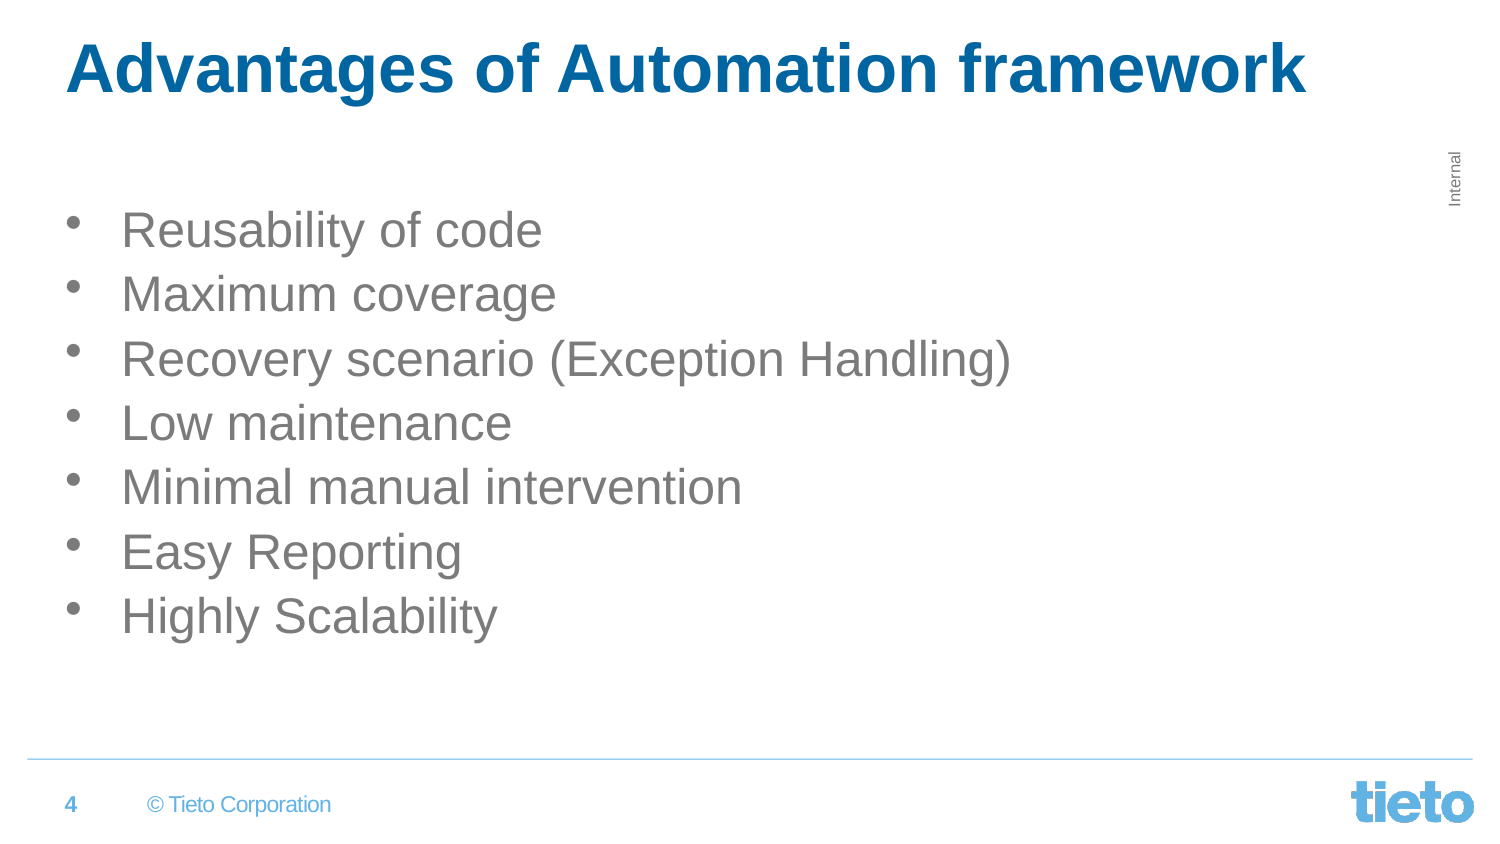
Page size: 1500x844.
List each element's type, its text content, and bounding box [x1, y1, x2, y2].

title Advantages of Automation framework [64, 23, 1416, 125]
picture [1350, 781, 1475, 823]
slide_number 4 [64, 791, 124, 817]
list Reusability of code Maximum coverage Recovery scenario (Exception Handling) Low maintenance Minimal manual intervention Easy Reporting Highly Scalability [64, 133, 1416, 757]
